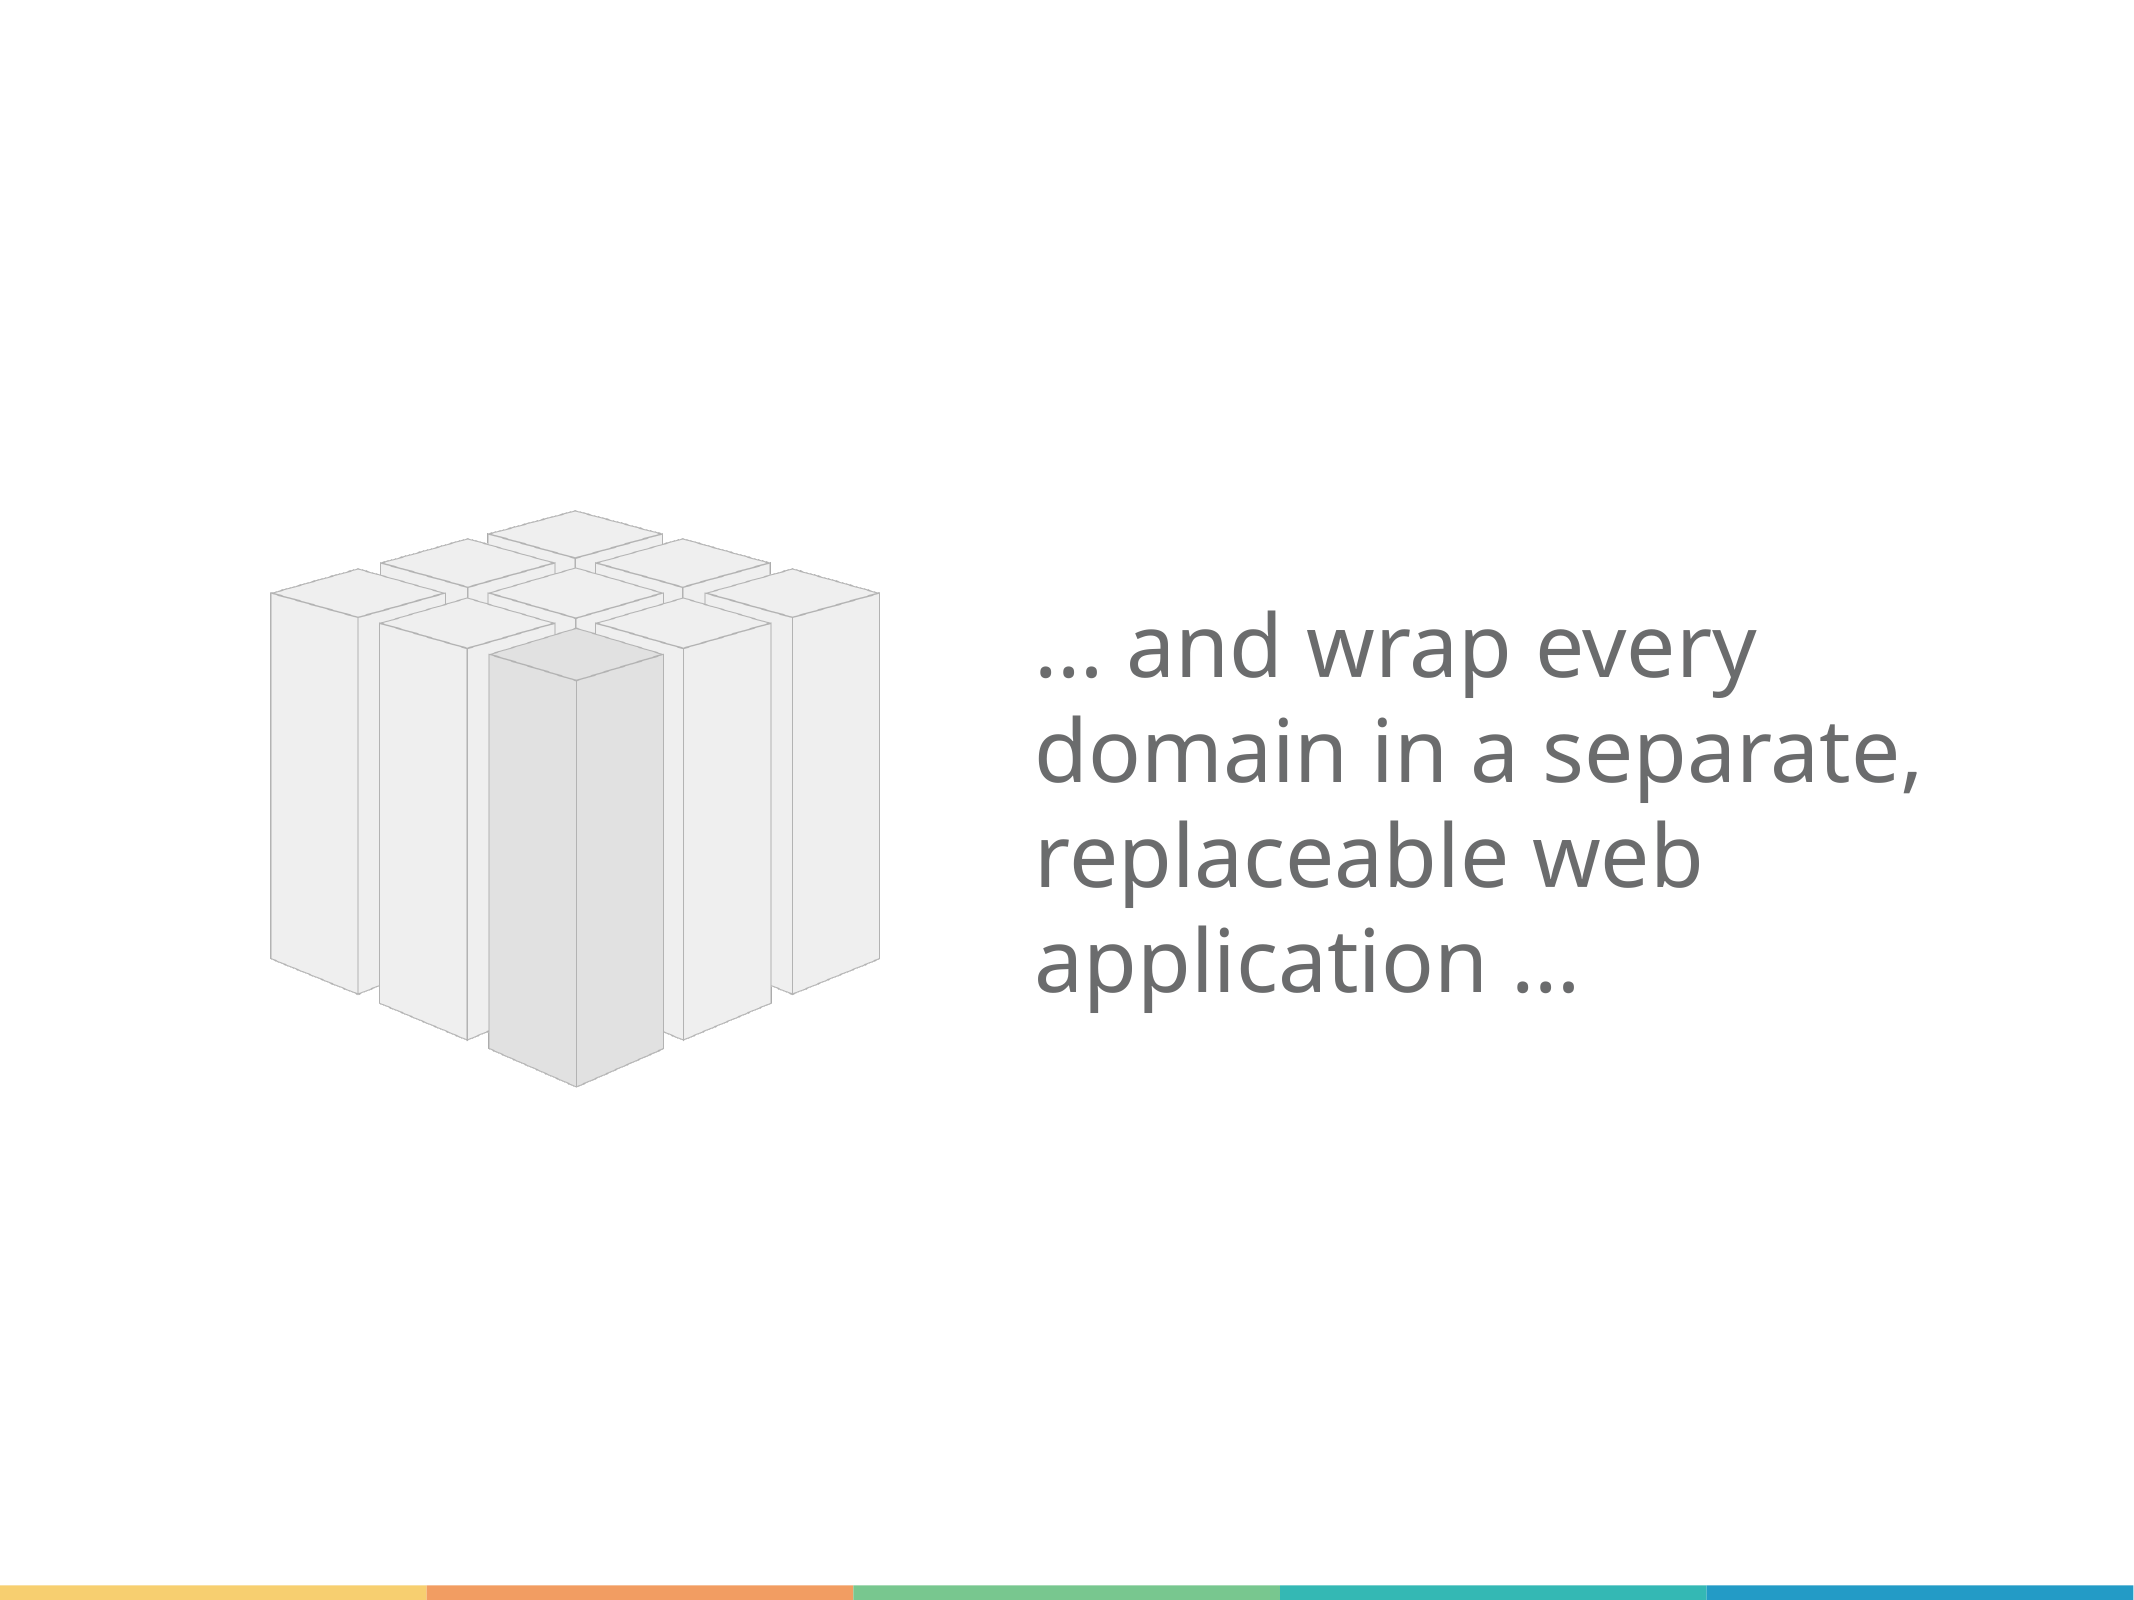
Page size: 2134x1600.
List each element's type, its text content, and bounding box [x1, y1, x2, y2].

list … and wrap every domain in a separate, replaceable web application … [1025, 330, 2032, 1270]
picture [270, 510, 880, 1088]
